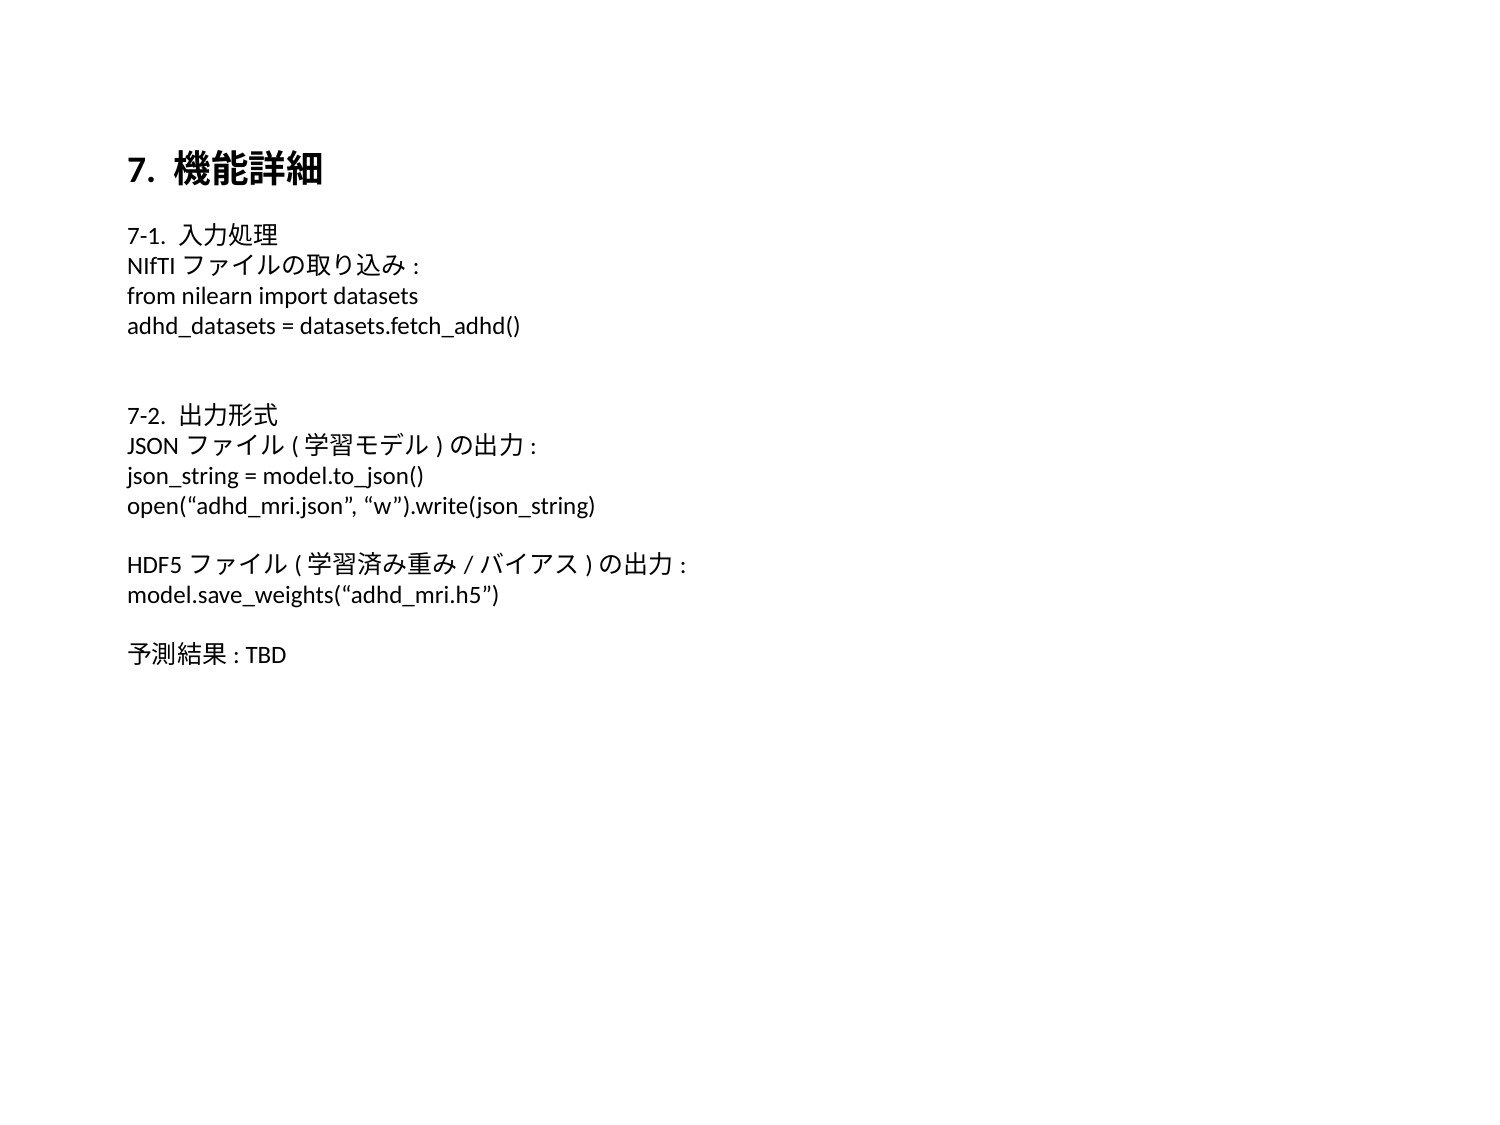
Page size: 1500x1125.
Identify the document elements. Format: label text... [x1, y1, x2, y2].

title 7. 機能詳細 7-1. 入力処理 NIfTIファイルの取り込み: from nilearn import datasets adhd_datasets = datasets.fetch_adhd() 7-2. 出力形式 JSONファイル(学習モデル)の出力: json_string = model.to_json() open(“adhd_mri.json”, “w”).write(json_string) HDF5ファイル(学習済み重み/バイアス)の出力: model.save_weights(“adhd_mri.h5”) 予測結果: TBD [112, 137, 1388, 832]
